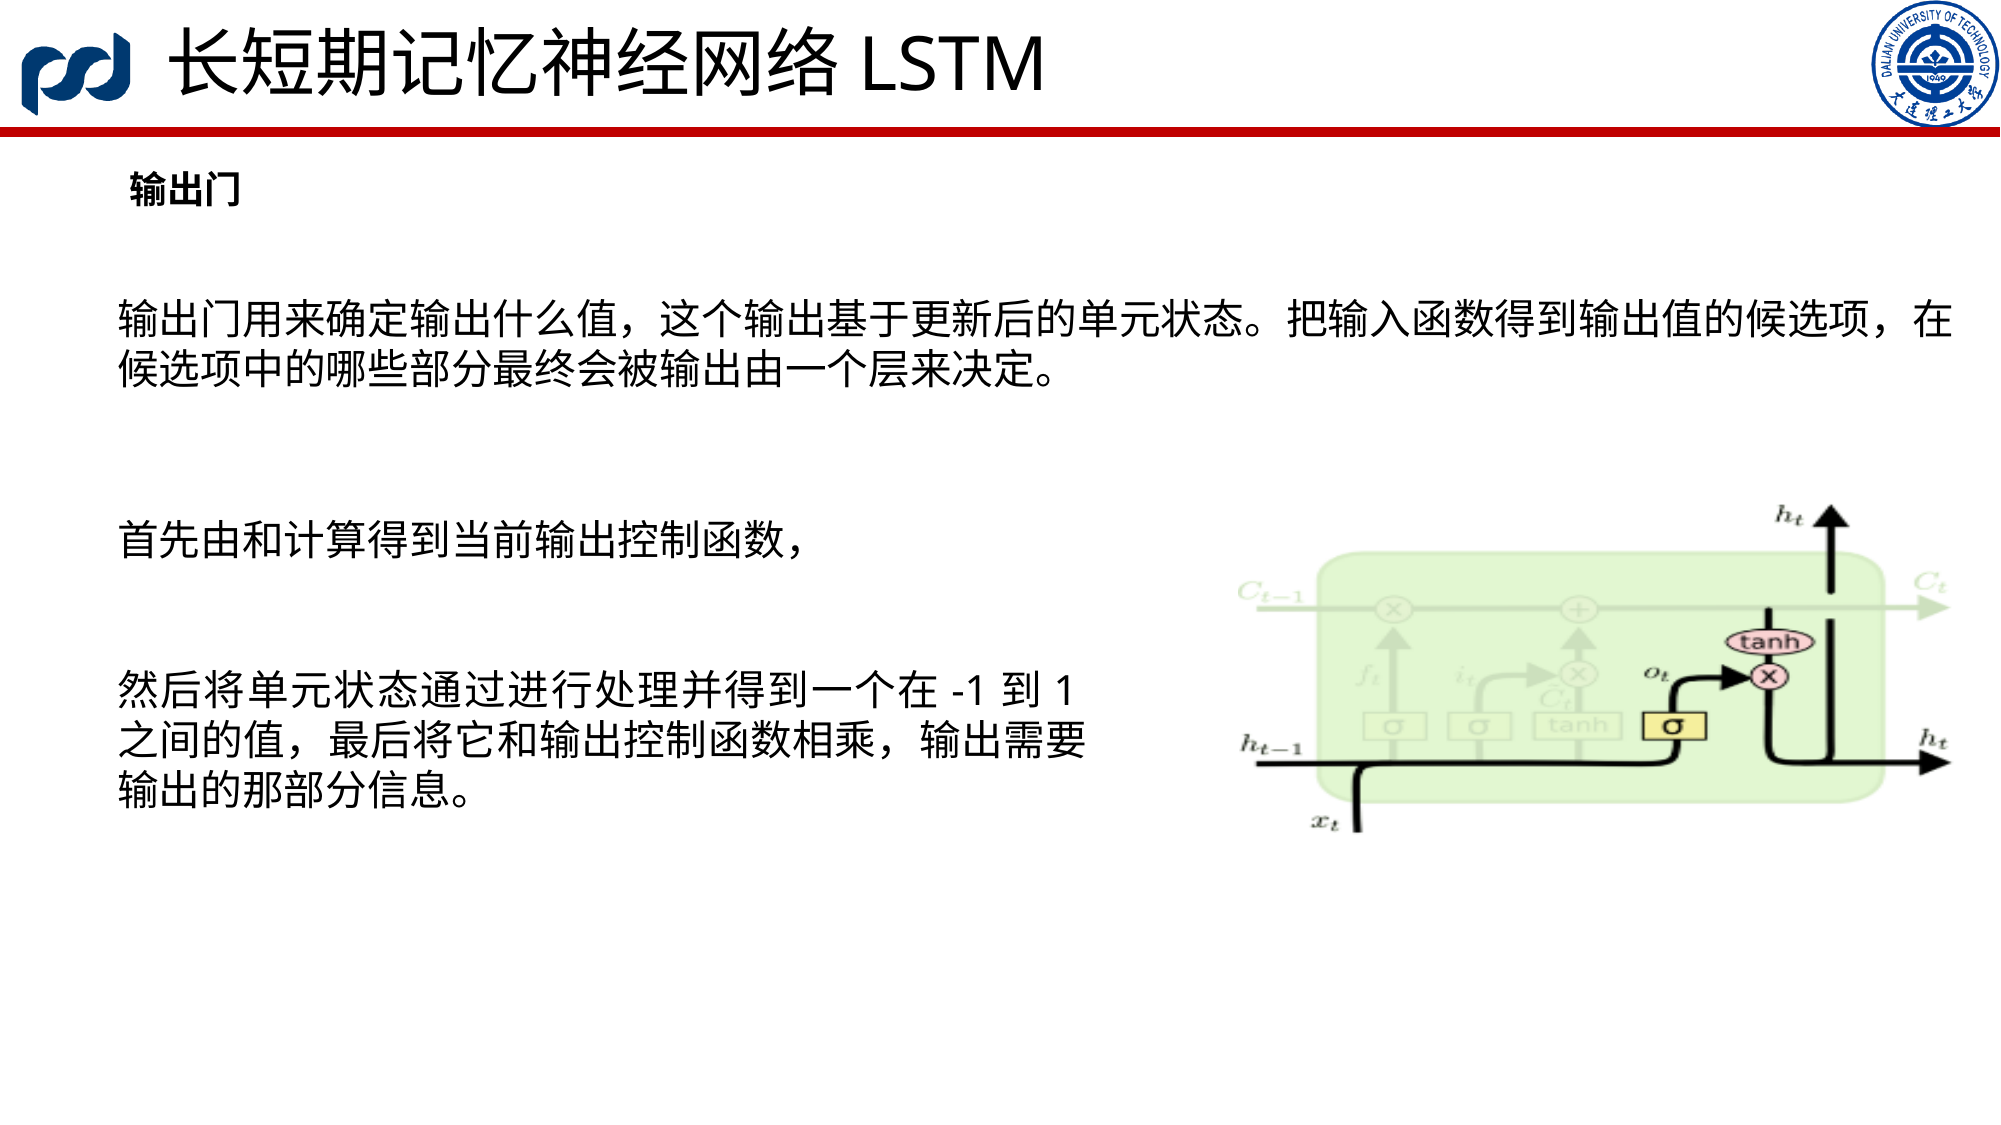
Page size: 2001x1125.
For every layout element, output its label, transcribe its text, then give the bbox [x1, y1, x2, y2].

picture [1237, 500, 1961, 838]
title 长短期记忆神经网络LSTM [150, 15, 1485, 118]
picture [12, 11, 150, 122]
text_box 输出门 [115, 158, 258, 219]
picture [1871, 0, 2001, 128]
